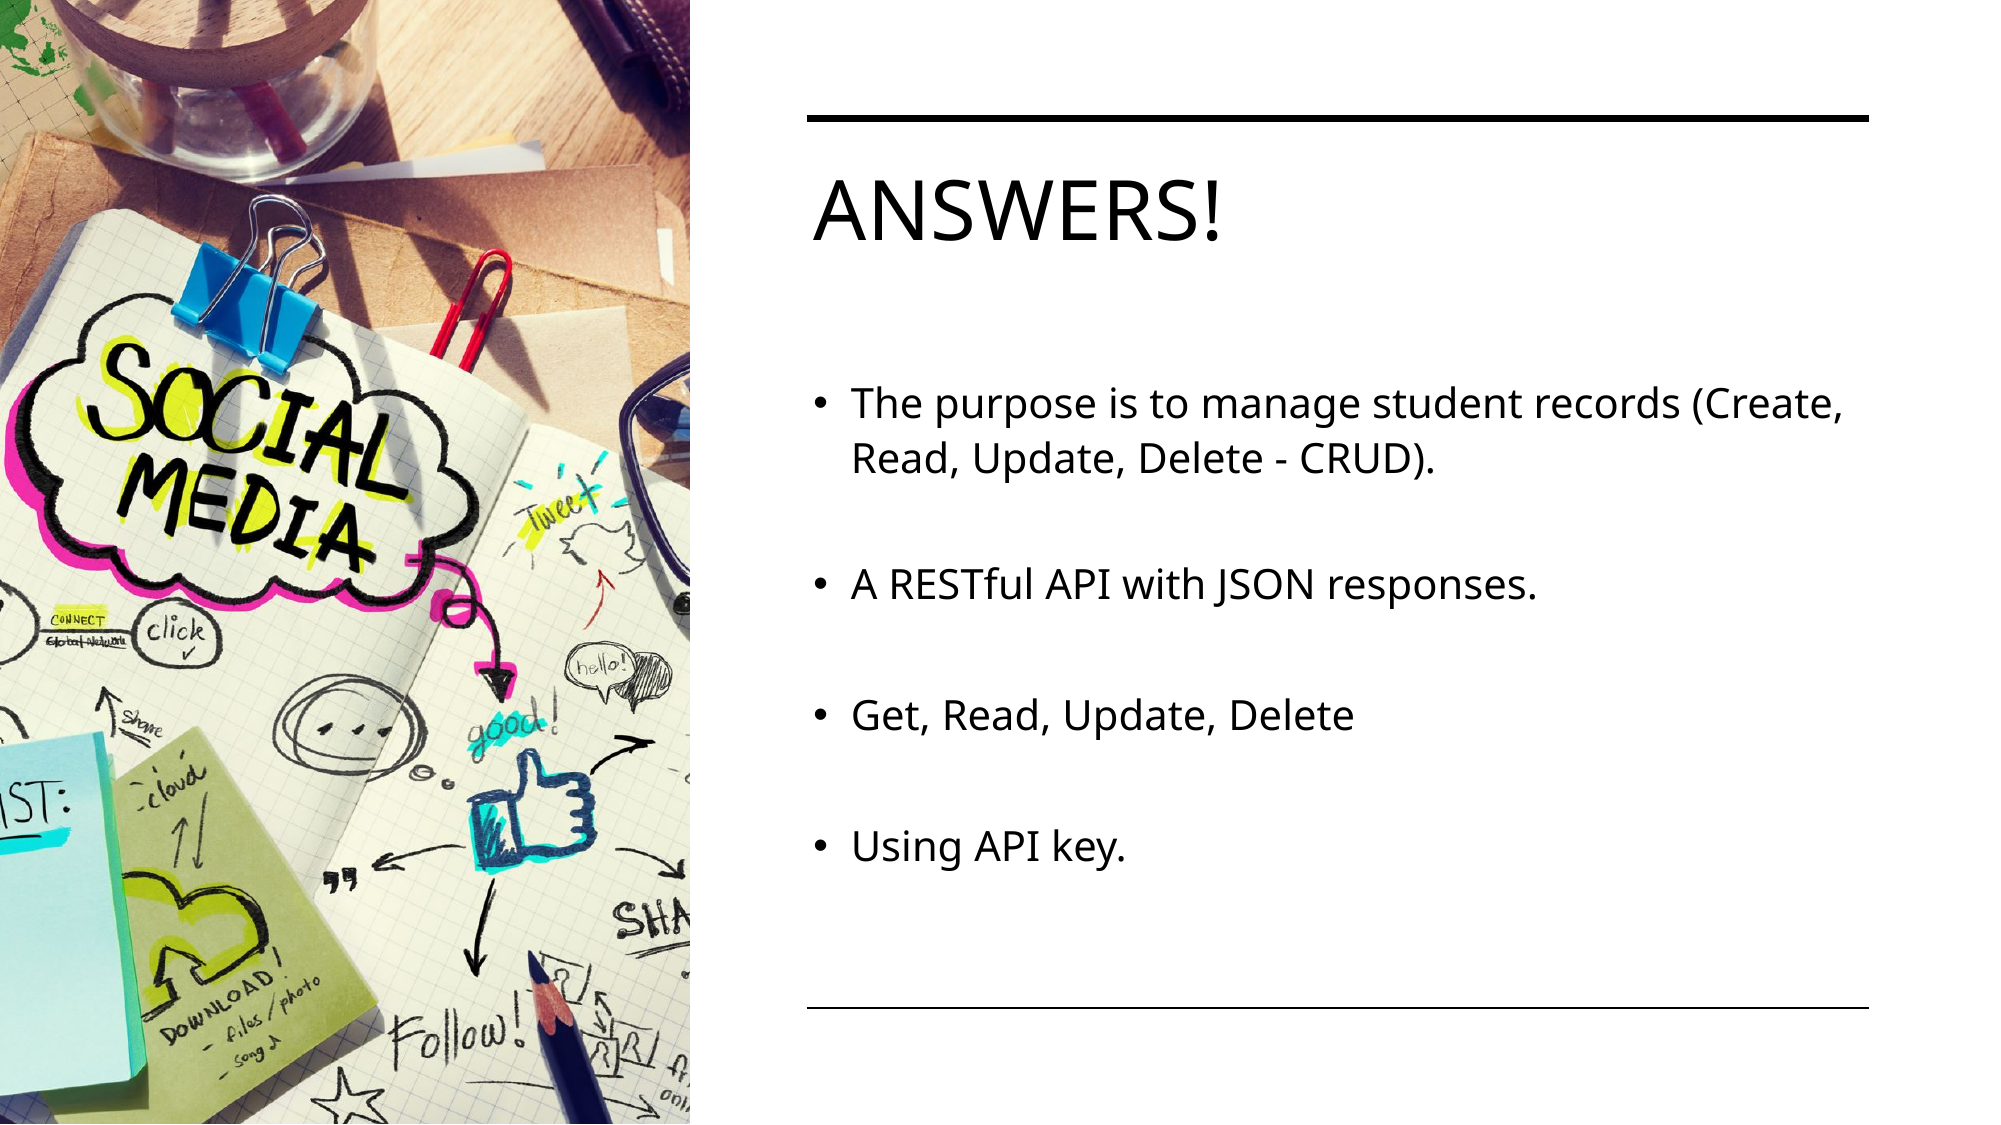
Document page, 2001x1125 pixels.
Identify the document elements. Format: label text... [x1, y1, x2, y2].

picture [0, 0, 690, 1125]
title Answers! [798, 149, 1886, 364]
text_box [690, 0, 2000, 1125]
list The purpose is to manage student records (Create, Read, Update, Delete - CRUD). A RESTful API with JSON responses. Get, Read, Update, Delete Using API key. [798, 364, 1886, 978]
